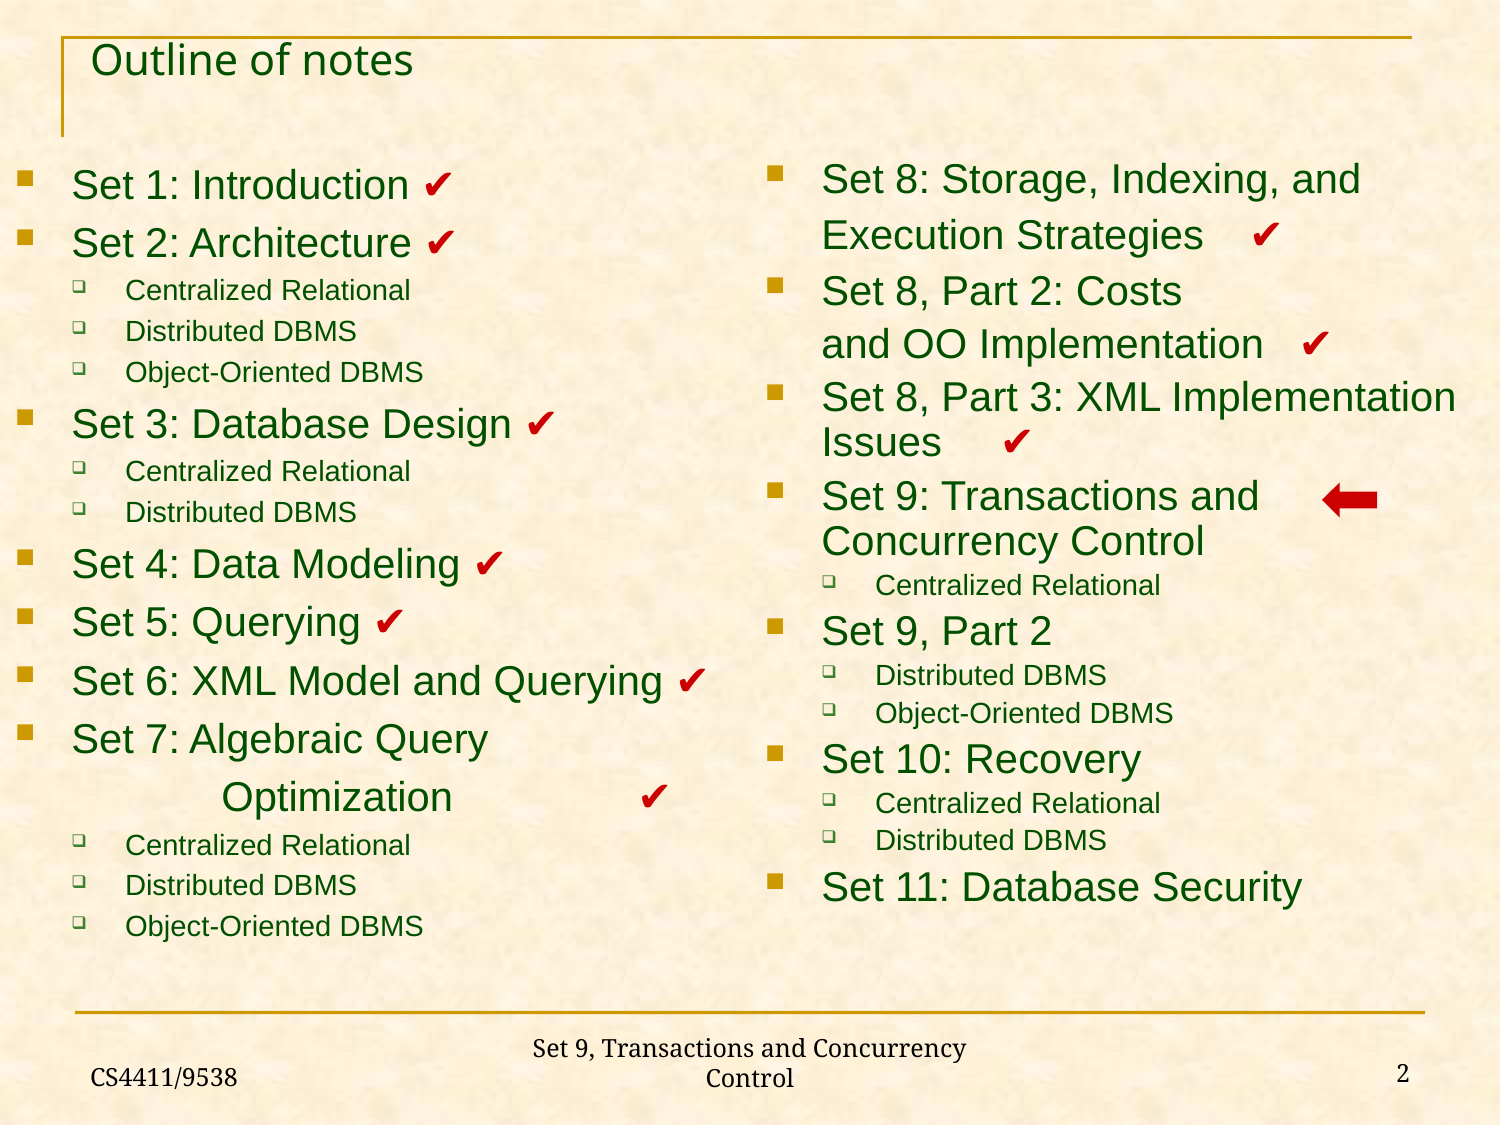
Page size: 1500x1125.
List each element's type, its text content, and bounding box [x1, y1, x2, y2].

list Set 8: Storage, Indexing, and Execution Strategies ✔ Set 8, Part 2: Costs and OO Implementation ✔ Set 8, Part 3: XML Implementation Issues ✔ Set 9: Transactions and Concurrency Control Centralized Relational Set 9, Part 2 Distributed DBMS Object-Oriented DBMS Set 10: Recovery Centralized Relational Distributed DBMS Set 11: Database Security [750, 149, 1494, 994]
title Outline of notes [75, 24, 1500, 92]
text_box [1074, 1024, 1425, 1100]
text_box [1324, 487, 1375, 513]
footer Set 9, Transactions and Concurrency Control [512, 1024, 988, 1101]
list Set 1: Introduction ✔ Set 2: Architecture ✔ Centralized Relational Distributed DBMS Object-Oriented DBMS Set 3: Database Design ✔ Centralized Relational Distributed DBMS Set 4: Data Modeling ✔ Set 5: Querying ✔ Set 6: XML Model and Querying ✔ Set 7: Algebraic Query Optimization ✔ Centralized Relational Distributed DBMS Object-Oriented DBMS [0, 149, 750, 994]
picture [0, 0, 1500, 1125]
slide_number CS4411/9538 [74, 1023, 426, 1100]
